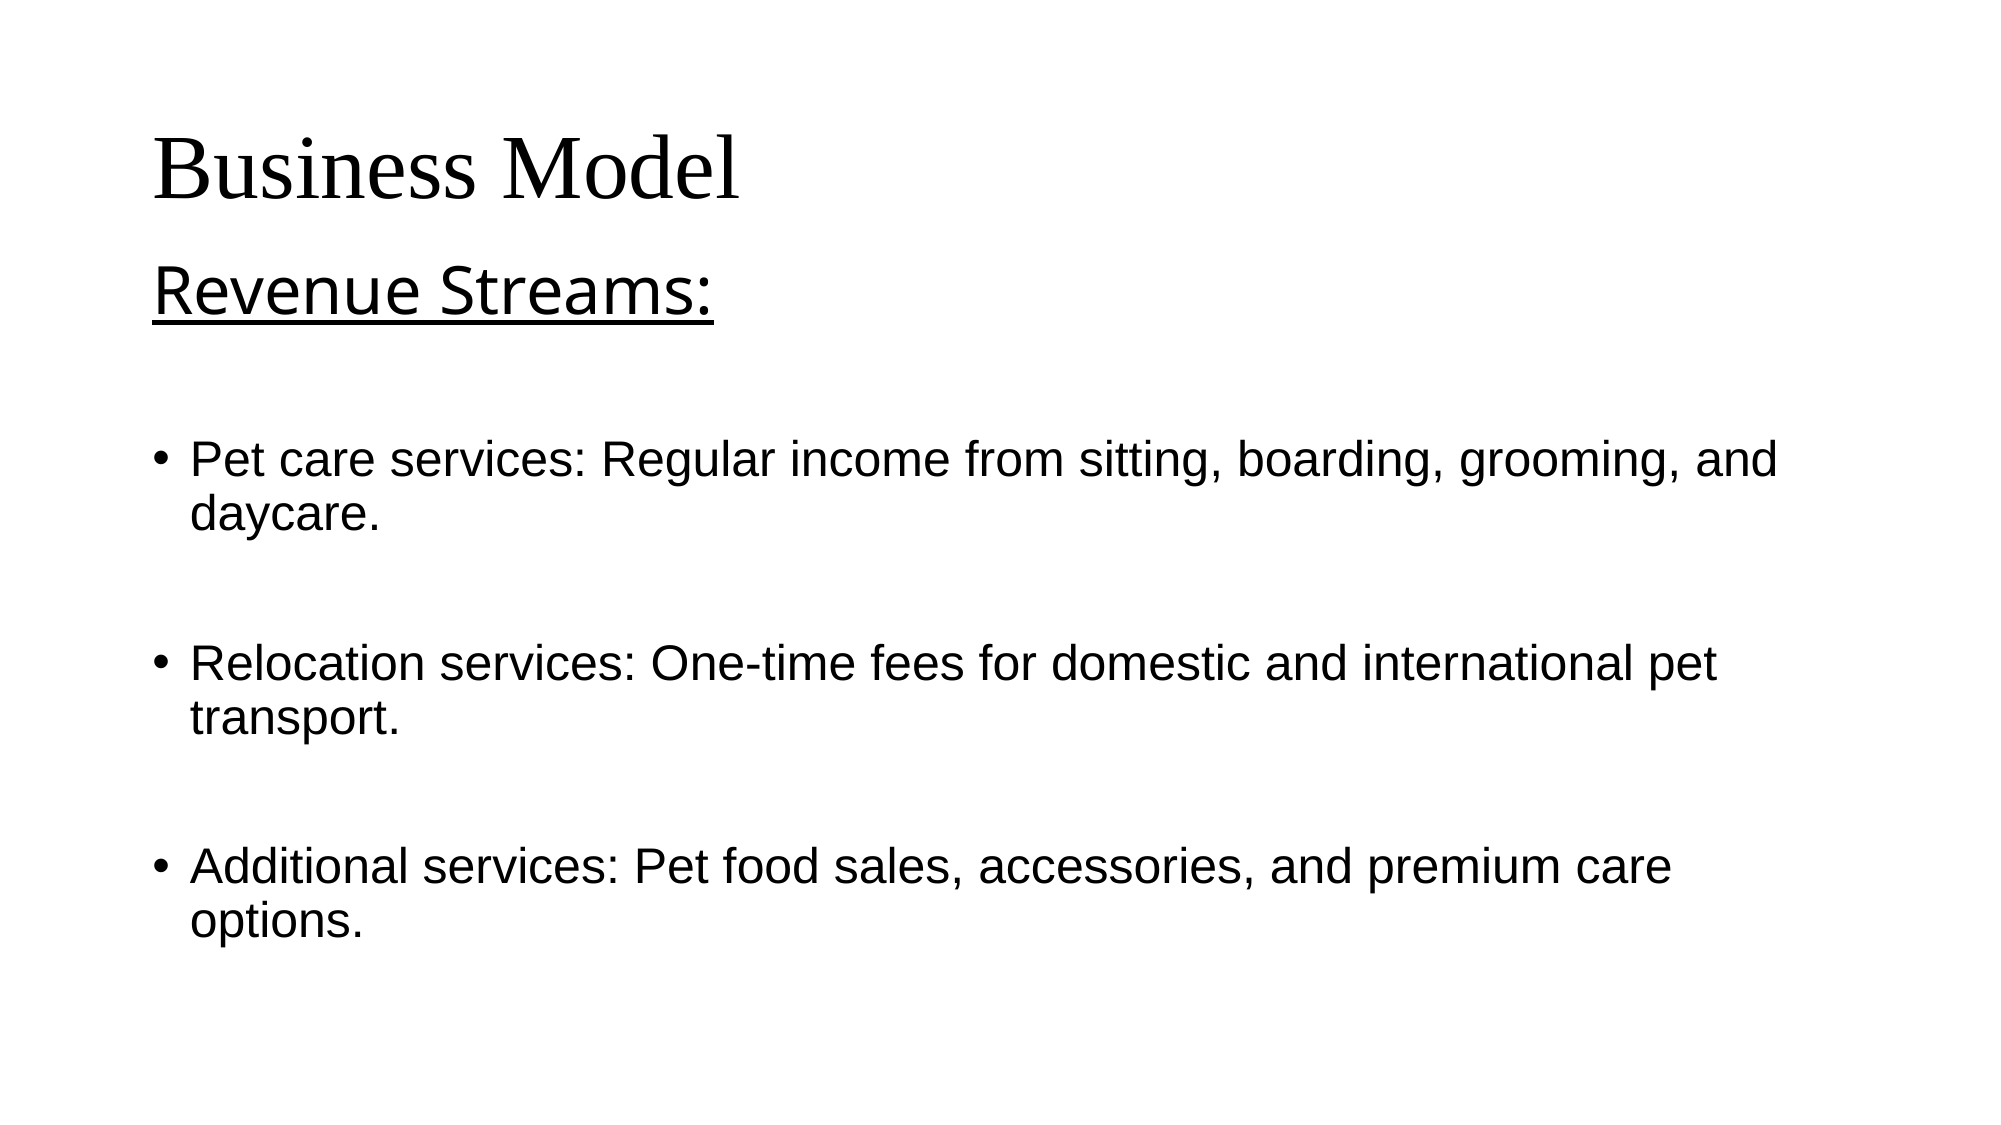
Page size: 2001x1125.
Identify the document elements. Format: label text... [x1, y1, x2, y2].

title Business Model [137, 59, 1863, 249]
list Revenue Streams: Pet care services: Regular income from sitting, boarding, grooming, and daycare. Relocation services: One-time fees for domestic and international pet transport. Additional services: Pet food sales, accessories, and premium care options. [137, 249, 1863, 964]
